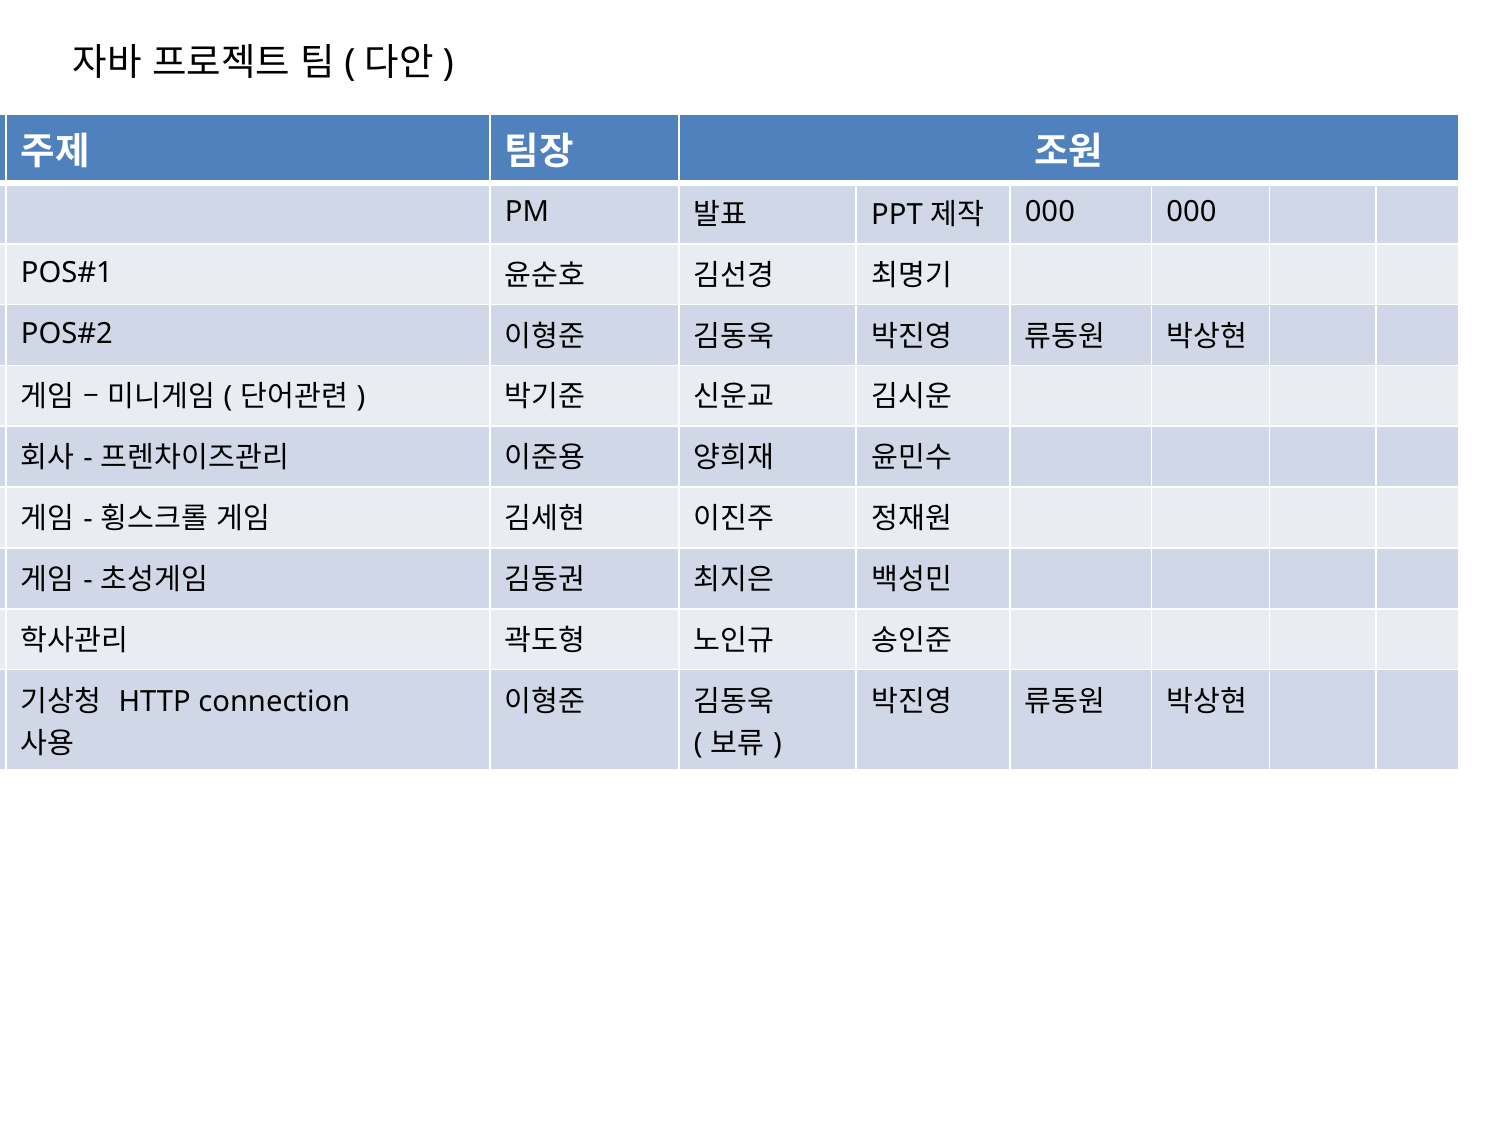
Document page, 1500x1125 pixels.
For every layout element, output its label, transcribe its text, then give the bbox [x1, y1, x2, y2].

table_cell [1270, 186, 1375, 243]
table_cell 회사-프렌차이즈관리 [7, 427, 489, 486]
table_cell [1377, 549, 1458, 608]
table_cell 발표 [680, 186, 855, 243]
table_cell [1152, 366, 1269, 425]
table_cell 게임 – 미니게임(단어관련) [7, 366, 489, 425]
table_cell 3 [0, 427, 5, 486]
table_cell [1377, 610, 1458, 669]
table_cell [1011, 427, 1151, 486]
table_cell 박상현 [1152, 670, 1269, 769]
table_cell [1377, 427, 1458, 486]
table_cell PPT제작 [857, 186, 1009, 243]
table_cell [1152, 549, 1269, 608]
table_cell POS#2 [7, 305, 489, 365]
table_cell [1270, 549, 1375, 608]
table_cell 2 [0, 366, 5, 425]
table_cell 김동권 [491, 549, 678, 608]
table_header 팀장 [491, 115, 678, 180]
table_cell [1377, 670, 1458, 769]
text_box 자바 프로젝트 팀(다안) [58, 30, 469, 91]
table_cell PM [491, 186, 678, 243]
table_cell 이준용 [491, 427, 678, 486]
table_cell [1011, 245, 1151, 304]
table_cell 5 [0, 549, 5, 608]
table_cell 노인규 [680, 610, 855, 669]
table_cell 김선경 [680, 245, 855, 304]
table_cell 곽도형 [491, 610, 678, 669]
table_cell 정재원 [857, 488, 1009, 547]
table_cell 윤순호 [491, 245, 678, 304]
table_cell [1270, 488, 1375, 547]
table_cell 김시운 [857, 366, 1009, 425]
table_cell [1011, 549, 1151, 608]
table_cell 박기준 [491, 366, 678, 425]
table_cell [1011, 610, 1151, 669]
table_cell 김세현 [491, 488, 678, 547]
table_header 조 [0, 115, 5, 180]
table_cell 게임-횡스크롤 게임 [7, 488, 489, 547]
table_header 주제 [7, 115, 489, 180]
table_cell 기상청 HTTP connection 사용 [7, 670, 489, 769]
table_header 조원 [680, 115, 1458, 180]
table_cell 김동욱 (보류) [680, 670, 855, 769]
table_cell [1377, 186, 1458, 243]
table_cell 이형준 [491, 305, 678, 365]
table_cell 양희재 [680, 427, 855, 486]
table_cell 1 [0, 245, 5, 304]
table_cell [1270, 366, 1375, 425]
table_cell 게임-초성게임 [7, 549, 489, 608]
table_cell [1377, 305, 1458, 365]
table_cell [1270, 245, 1375, 304]
table_cell 박진영 [857, 305, 1009, 365]
table_cell [1270, 427, 1375, 486]
table_cell 류동원 [1011, 305, 1151, 365]
table_cell [1377, 488, 1458, 547]
table_cell [1152, 488, 1269, 547]
table_cell [1270, 670, 1375, 769]
table_cell 4 [0, 488, 5, 547]
table_cell [7, 186, 489, 243]
table_cell 최명기 [857, 245, 1009, 304]
table_cell 최지은 [680, 549, 855, 608]
table_cell [1152, 610, 1269, 669]
table_cell 박진영 [857, 670, 1009, 769]
table_cell [1152, 427, 1269, 486]
table_cell 이진주 [680, 488, 855, 547]
table_cell [1011, 488, 1151, 547]
table_cell [1377, 245, 1458, 304]
table_cell 백성민 [857, 549, 1009, 608]
table_cell 류동원 [1011, 670, 1151, 769]
table_cell 2 [0, 305, 5, 365]
table_cell 김동욱 [680, 305, 855, 365]
table_cell [1152, 245, 1269, 304]
table_cell 000 [1011, 186, 1151, 243]
table_cell 6 [0, 610, 5, 669]
table_cell 이형준 [491, 670, 678, 769]
table_cell 박상현 [1152, 305, 1269, 365]
table_cell 신운교 [680, 366, 855, 425]
table_cell [1270, 610, 1375, 669]
table_cell POS#1 [7, 245, 489, 304]
table_cell 송인준 [857, 610, 1009, 669]
table_cell [1011, 366, 1151, 425]
table_cell [1377, 366, 1458, 425]
table_cell [1270, 305, 1375, 365]
table_cell 윤민수 [857, 427, 1009, 486]
table_cell 7 [0, 670, 5, 769]
table_cell 000 [1152, 186, 1269, 243]
table_cell 학사관리 [7, 610, 489, 669]
table_cell [0, 186, 5, 243]
